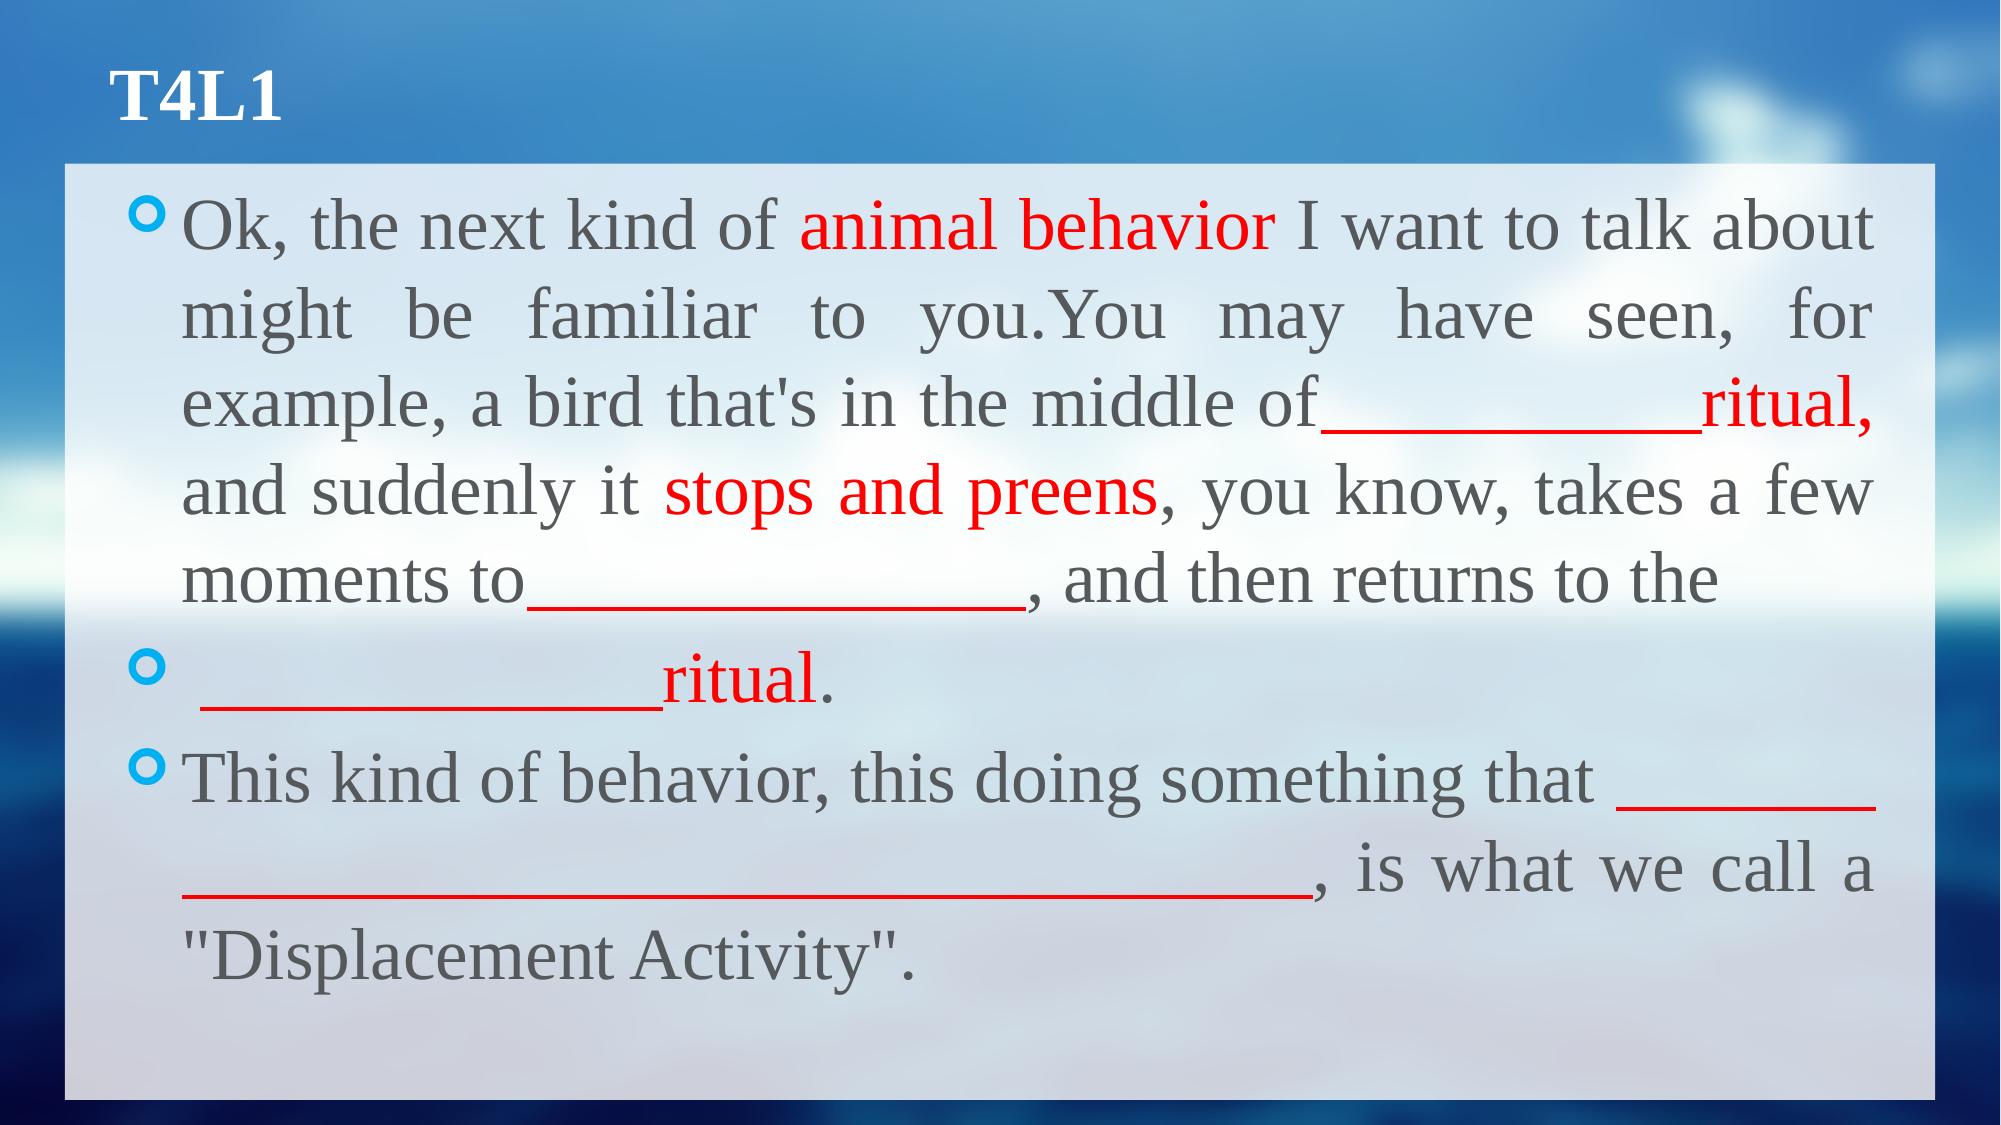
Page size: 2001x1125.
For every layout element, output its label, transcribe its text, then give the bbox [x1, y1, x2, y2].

picture [0, 0, 2001, 1125]
title T4L1 [94, 29, 1906, 145]
list Ok, the next kind of animal behavior I want to talk about might be familiar to you.You may have seen, for example, a bird that's in the middle of ritual, and suddenly it stops and preens, you know, takes a few moments to , and then returns to the ritual. This kind of behavior, this doing something that , is what we call a "Displacement Activity". [109, 168, 1891, 1003]
